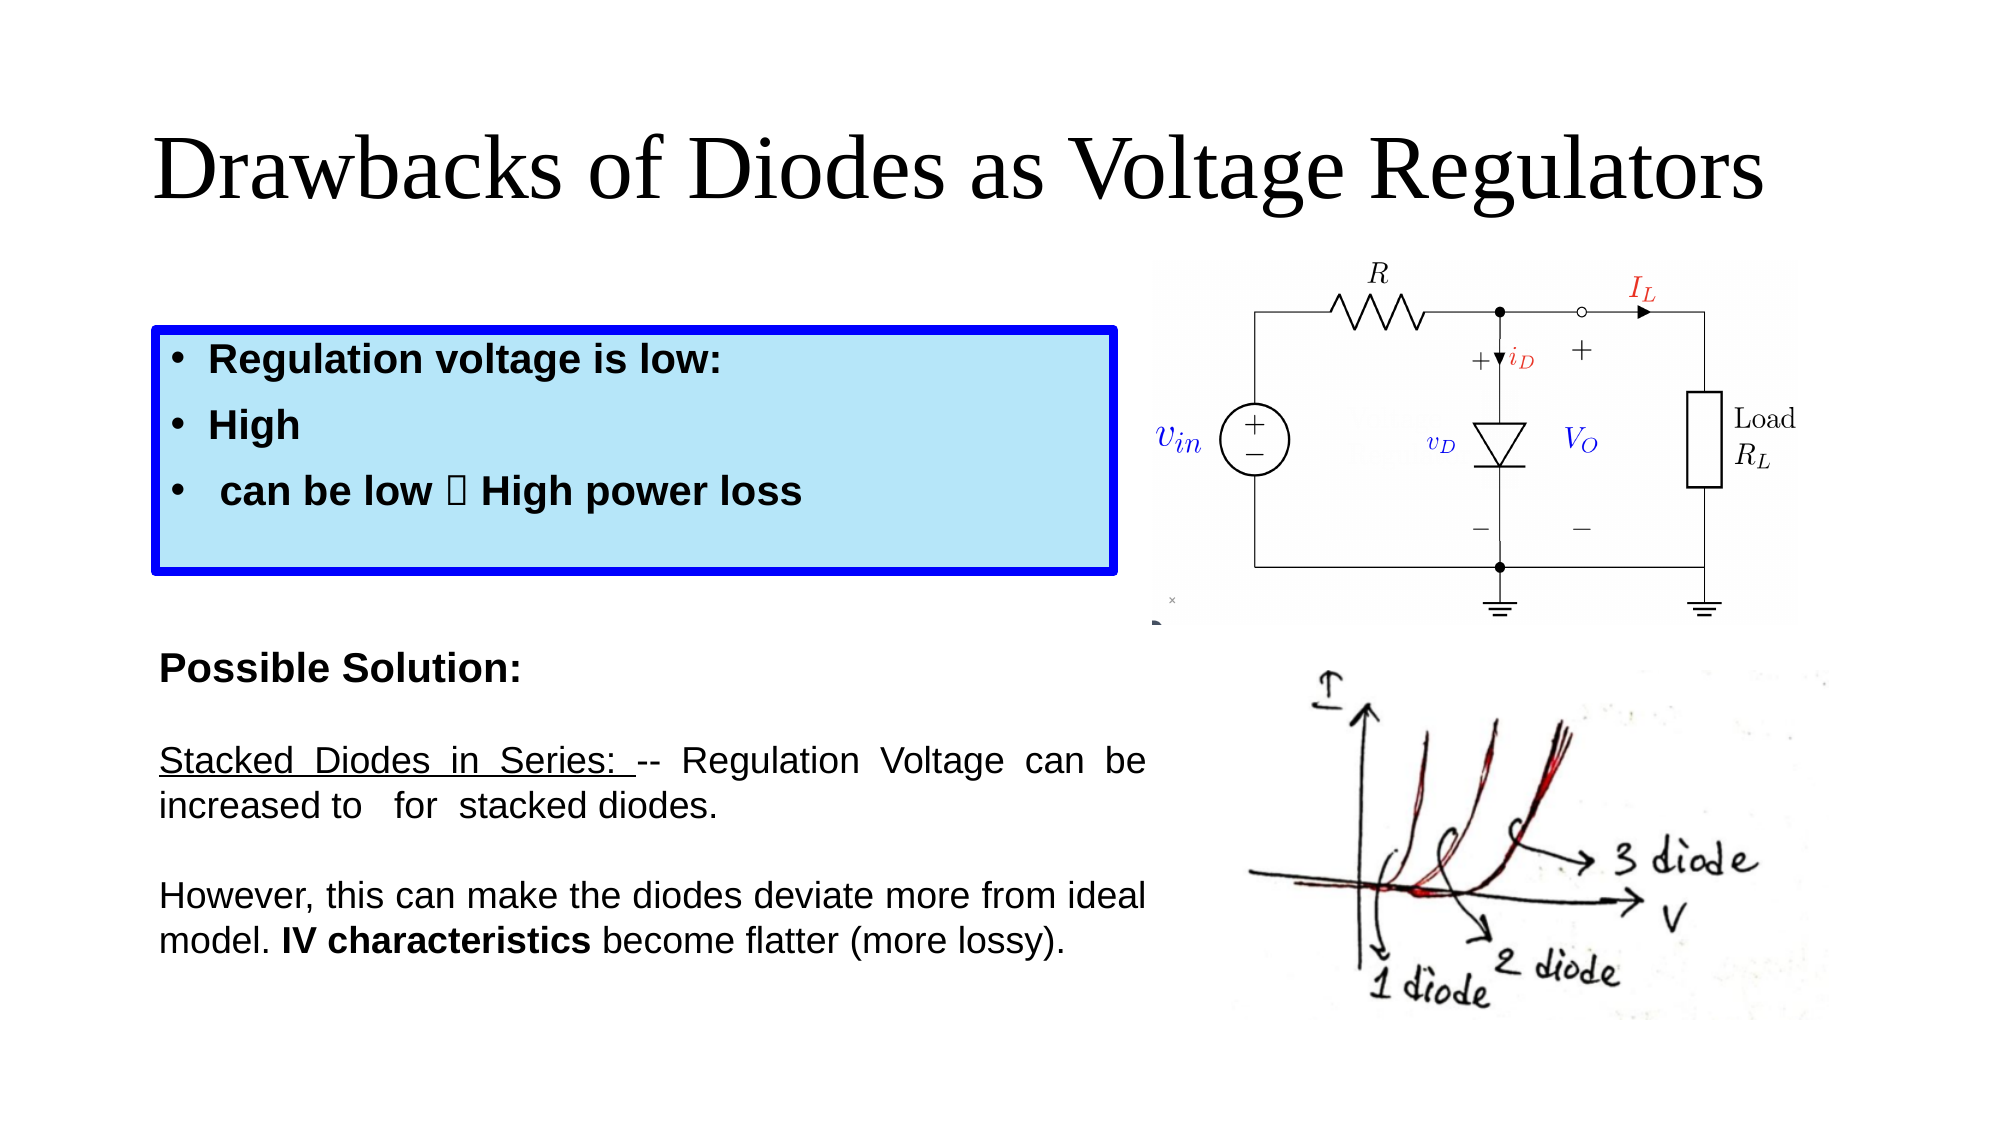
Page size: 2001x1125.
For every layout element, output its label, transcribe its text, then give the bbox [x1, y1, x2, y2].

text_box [1231, 647, 1829, 1020]
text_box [1152, 260, 1798, 625]
title Drawbacks of Diodes as Voltage Regulators [137, 59, 1863, 278]
